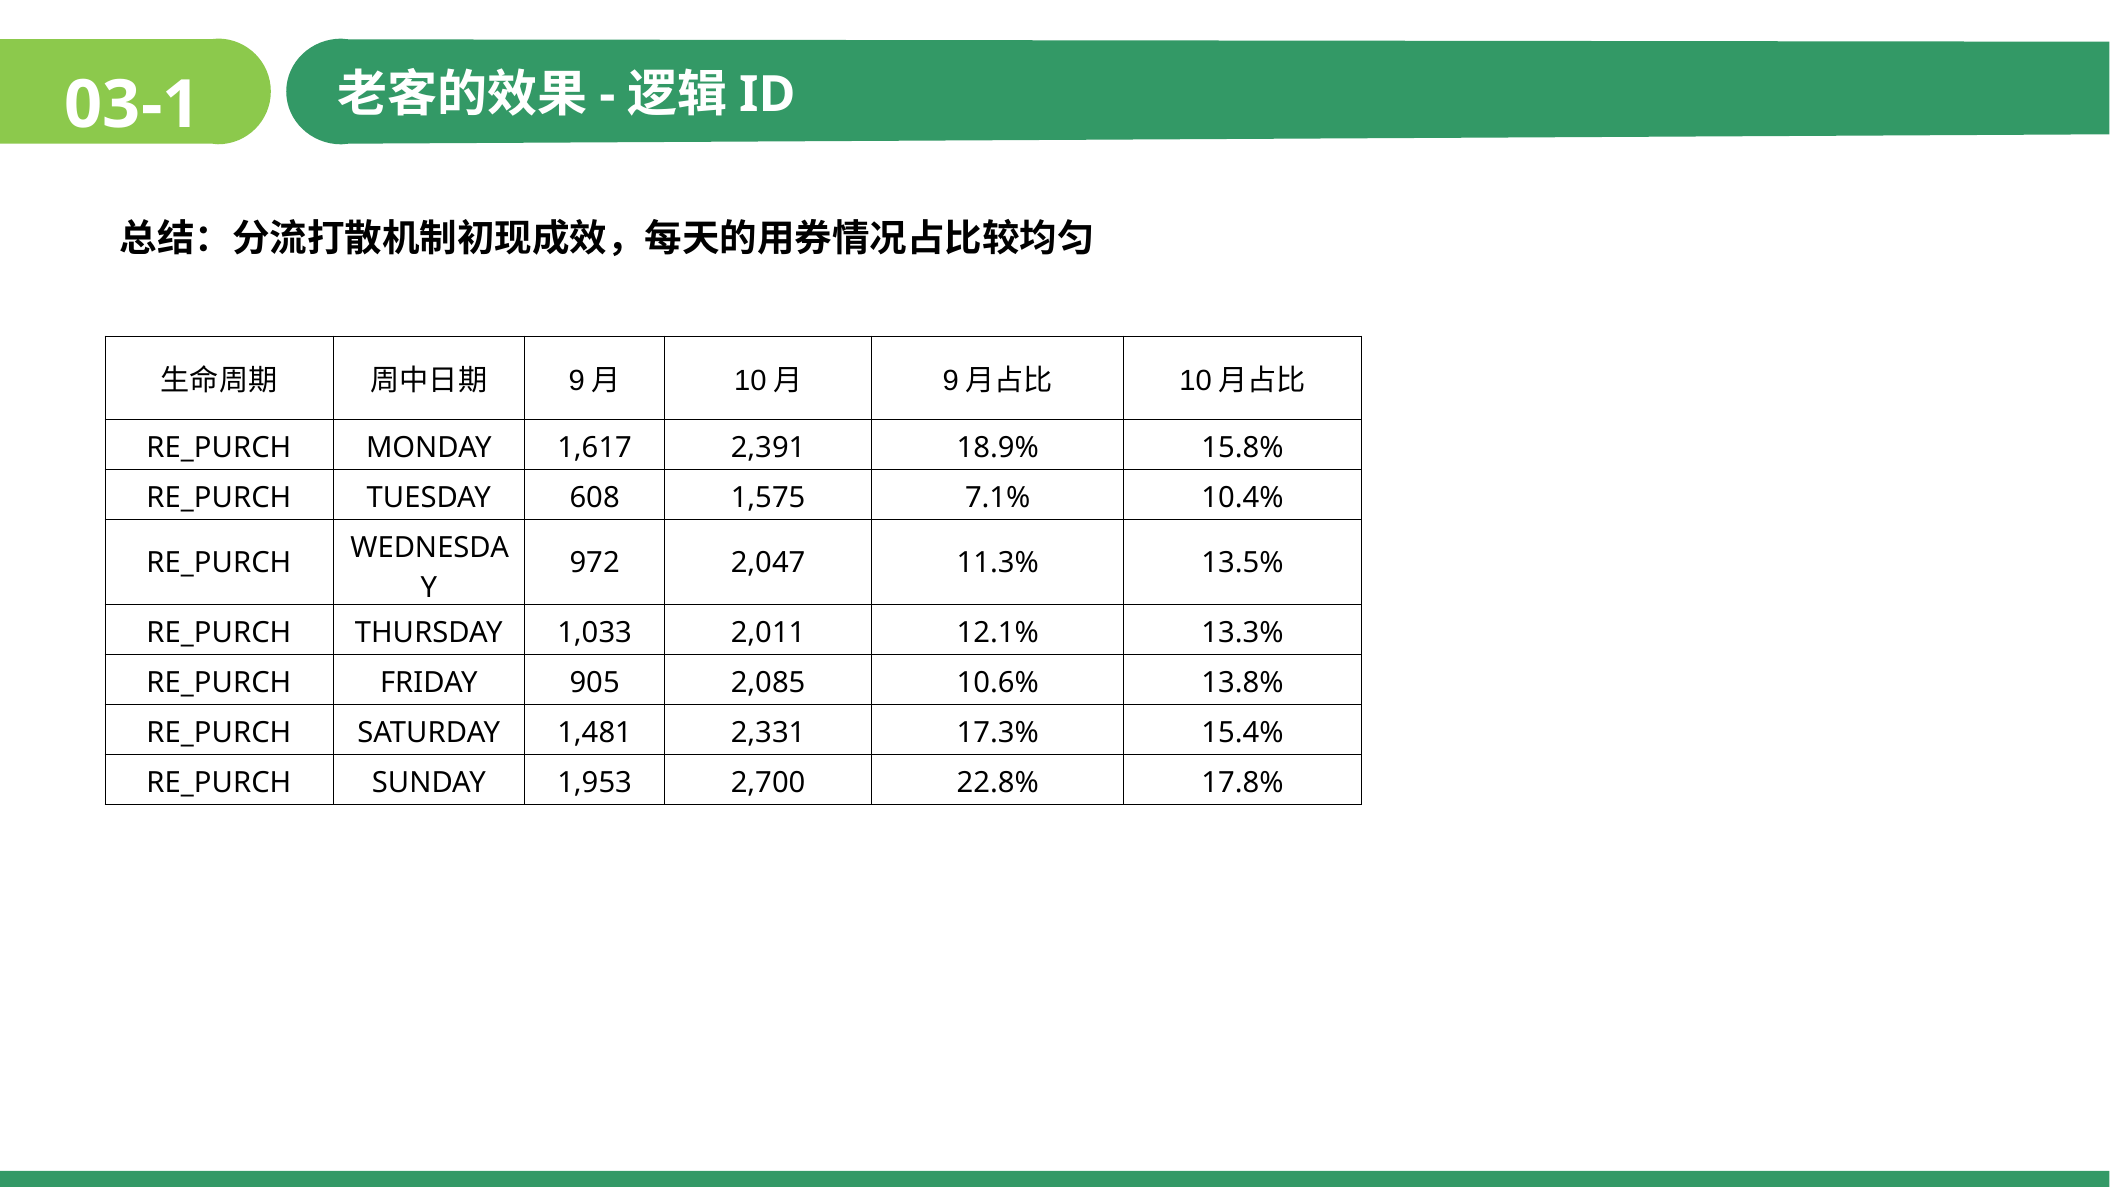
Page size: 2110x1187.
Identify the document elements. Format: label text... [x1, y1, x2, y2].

table_cell 1,481 [525, 705, 664, 754]
table_cell RE_PURCH [106, 520, 333, 604]
table_cell 10.4% [1124, 470, 1361, 519]
table_cell RE_PURCH [106, 755, 333, 804]
table_cell 2,085 [665, 655, 871, 704]
text_box 老客的效果-逻辑ID [322, 53, 1099, 129]
table_cell 1,953 [525, 755, 664, 804]
table_cell RE_PURCH [106, 655, 333, 704]
text_box 03-1 [49, 53, 216, 149]
table_cell SATURDAY [334, 705, 524, 754]
table_cell 1,617 [525, 420, 664, 469]
table_cell 972 [525, 520, 664, 604]
table_cell 11.3% [872, 520, 1123, 604]
table_cell RE_PURCH [106, 470, 333, 519]
table_cell 12.1% [872, 605, 1123, 654]
table_cell 13.3% [1124, 605, 1361, 654]
table_cell 18.9% [872, 420, 1123, 469]
table_cell 10.6% [872, 655, 1123, 704]
table_cell 13.8% [1124, 655, 1361, 704]
table_cell 15.8% [1124, 420, 1361, 469]
table_cell 2,011 [665, 605, 871, 654]
table_cell RE_PURCH [106, 705, 333, 754]
table_cell RE_PURCH [106, 420, 333, 469]
table_header 生命周期 [106, 337, 333, 419]
table_cell 22.8% [872, 755, 1123, 804]
table_cell SUNDAY [334, 755, 524, 804]
table_cell 13.5% [1124, 520, 1361, 604]
table_header 9月占比 [872, 337, 1123, 419]
text_box 总结：分流打散机制初现成效，每天的用券情况占比较均匀 [105, 206, 1389, 267]
table_cell 608 [525, 470, 664, 519]
table_cell THURSDAY [334, 605, 524, 654]
table_header 10月占比 [1124, 337, 1361, 419]
table_header 10月 [665, 337, 871, 419]
table_header 周中日期 [334, 337, 524, 419]
table_cell 2,047 [665, 520, 871, 604]
table_header 9月 [525, 337, 664, 419]
table_cell 17.3% [872, 705, 1123, 754]
table_cell 2,391 [665, 420, 871, 469]
table_cell 15.4% [1124, 705, 1361, 754]
table_cell 2,700 [665, 755, 871, 804]
table_cell 2,331 [665, 705, 871, 754]
table_cell TUESDAY [334, 470, 524, 519]
table_cell WEDNESDAY [334, 520, 524, 604]
table_cell 1,033 [525, 605, 664, 654]
table_cell RE_PURCH [106, 605, 333, 654]
table_cell 17.8% [1124, 755, 1361, 804]
table_cell 7.1% [872, 470, 1123, 519]
table_cell 905 [525, 655, 664, 704]
table_cell MONDAY [334, 420, 524, 469]
table_cell 1,575 [665, 470, 871, 519]
table_cell FRIDAY [334, 655, 524, 704]
